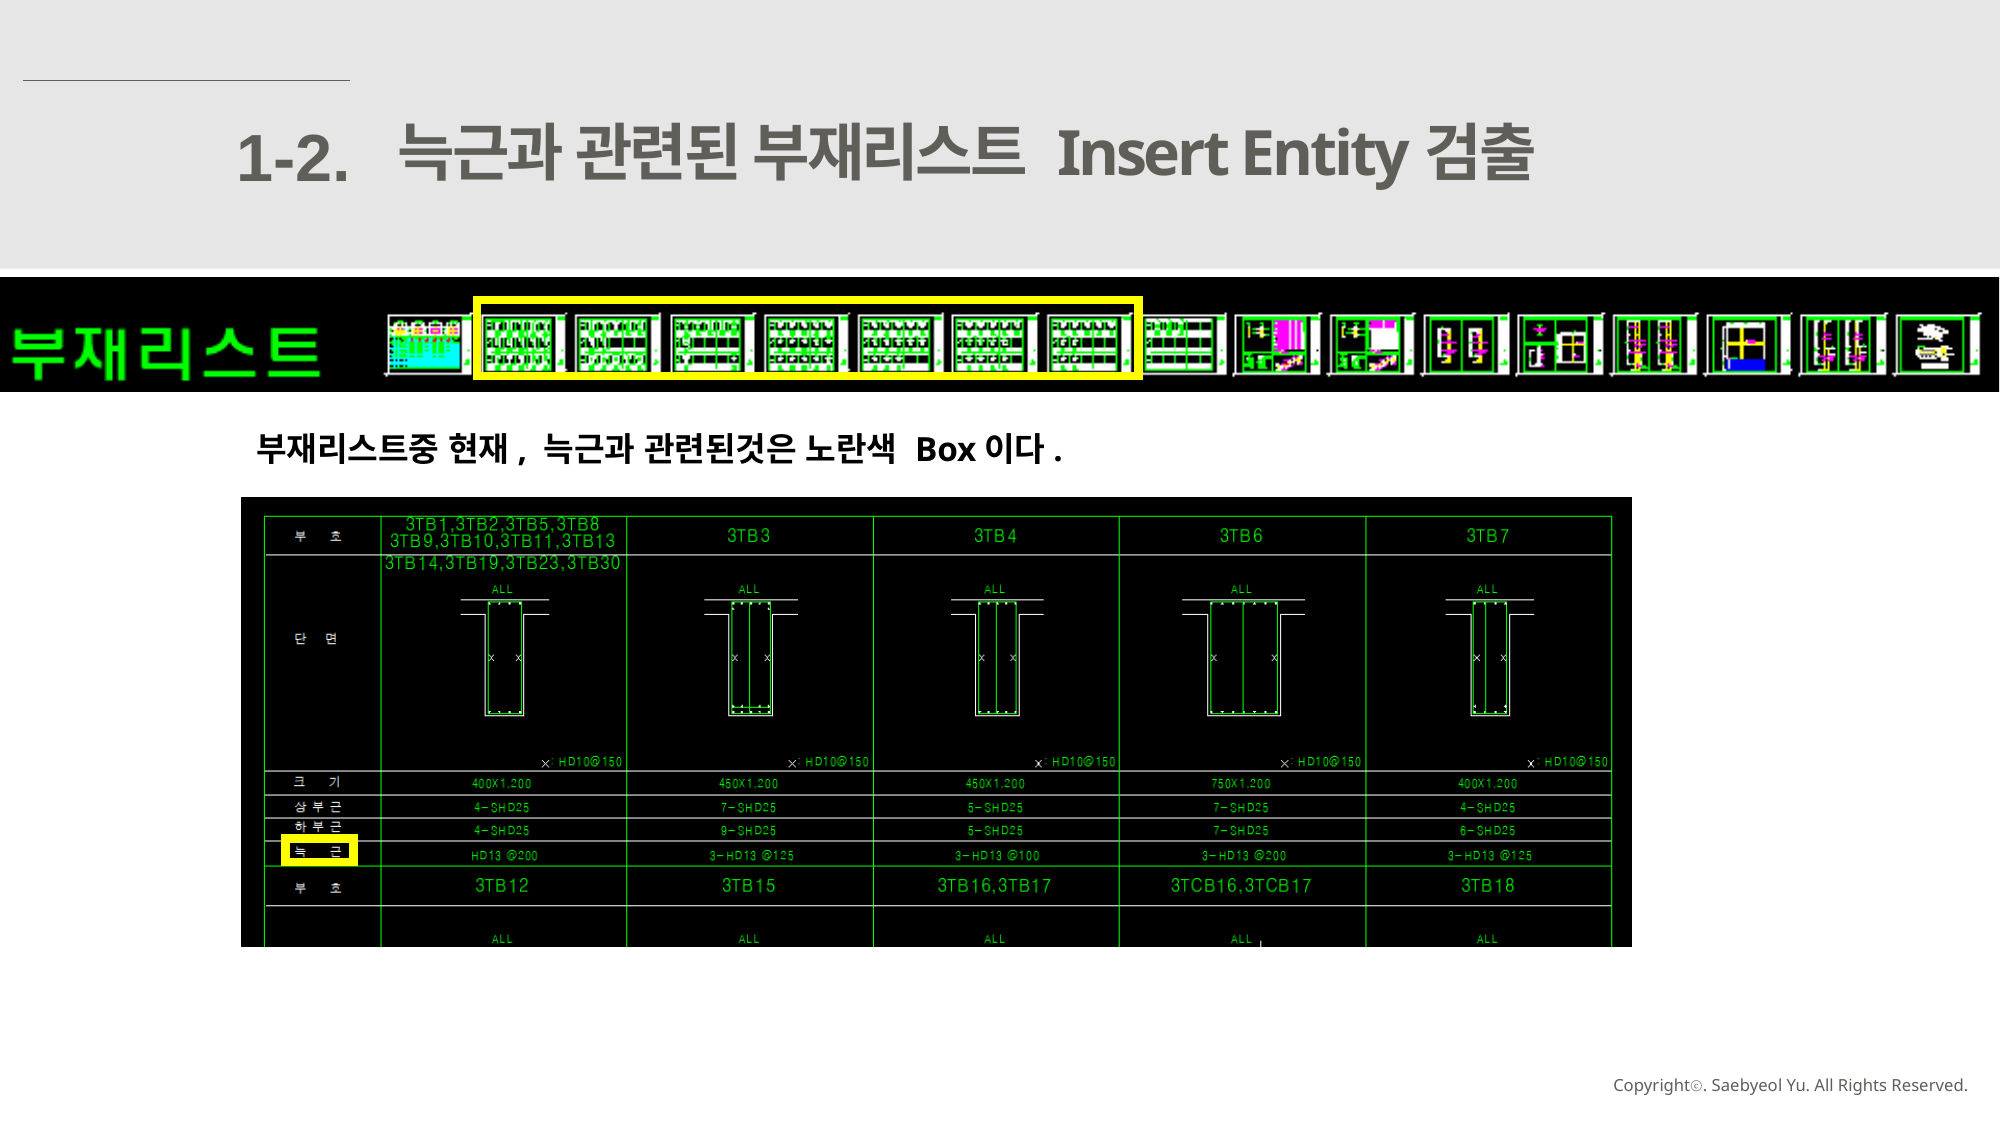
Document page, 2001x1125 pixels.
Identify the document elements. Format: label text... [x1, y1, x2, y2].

text_box 부재리스트중 현재, 늑근과 관련된것은 노란색 Box이다. [241, 408, 1633, 579]
picture [0, 277, 2000, 392]
text_box [0, 0, 2000, 270]
text_box 늑근과 관련된 부재리스트 Insert Entity검출 [383, 105, 1552, 196]
text_box 1-2. [221, 106, 366, 202]
picture [241, 497, 1632, 947]
